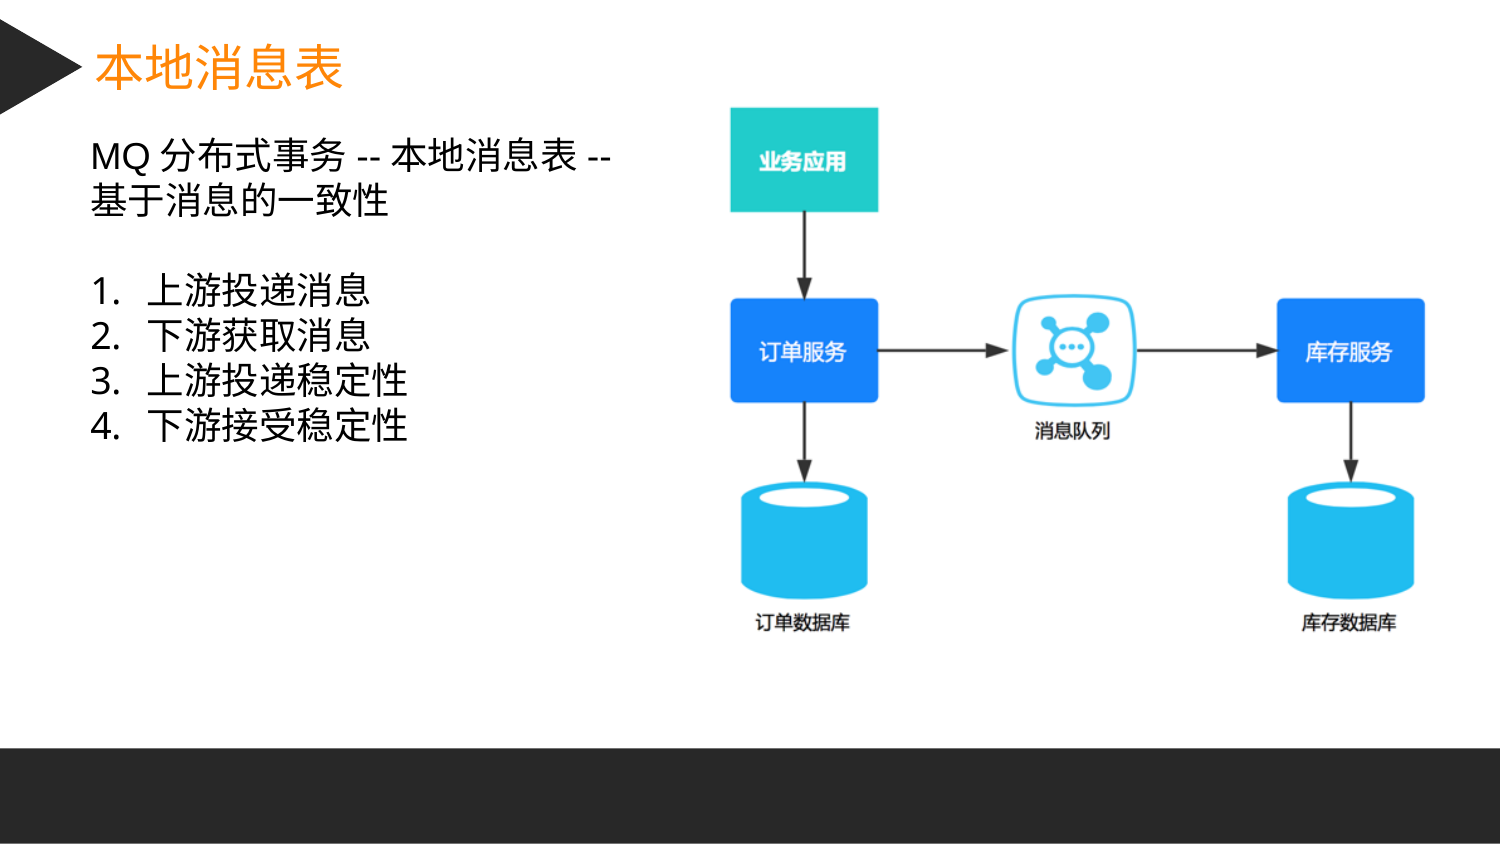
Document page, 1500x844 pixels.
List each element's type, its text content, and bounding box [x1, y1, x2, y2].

text_box [0, 19, 83, 115]
text_box 本地消息表 [79, 29, 360, 104]
text_box MQ分布式事务--本地消息表--基于消息的一致性 上游投递消息 下游获取消息 上游投递稳定性 下游接受稳定性 [75, 124, 656, 545]
picture [702, 79, 1454, 674]
text_box [0, 748, 1500, 844]
